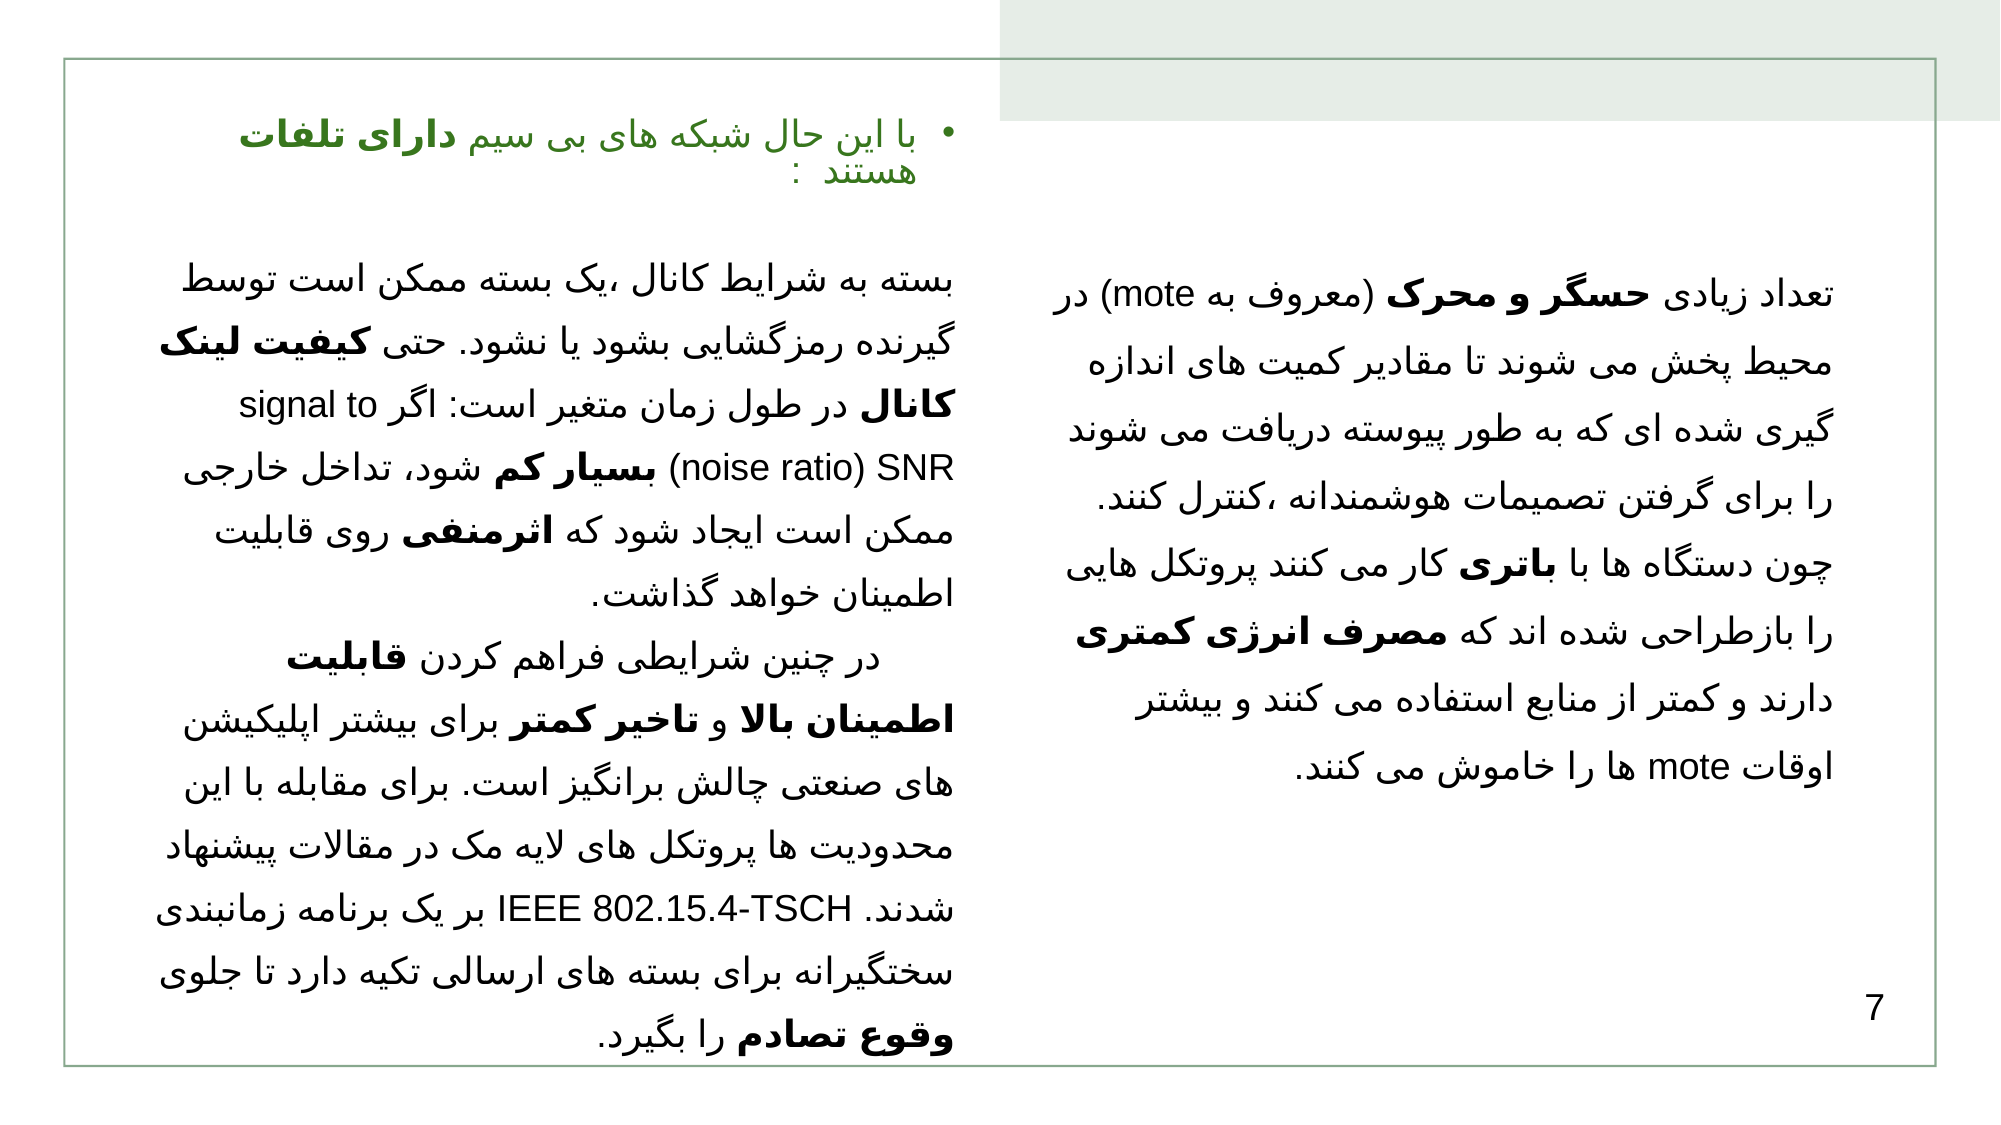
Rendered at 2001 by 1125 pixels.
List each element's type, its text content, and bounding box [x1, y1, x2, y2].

list با این حال شبکه های بی سیم دارای تلفات هستند : بسته به شرایط کانال ،یک بسته ممکن است توسط گیرنده رمزگشایی بشود یا نشود. حتی کیفیت لینک کانال در طول زمان متغیر است: اگر signal to noise ratio) SNR) بسیار کم شود، تداخل خارجی ممکن است ایجاد شود که اثرمنفی روی قابلیت اطمینان خواهد گذاشت. در چنین شرایطی فراهم کردن قابلیت اطمینان بالا و تاخیر کمتر برای بیشتر اپلیکیشن های صنعتی چالش برانگیز است. برای مقابله با این محدودیت ها پروتکل های لایه مک در مقالات پیشنهاد شدند. IEEE 802.15.4-TSCH بر یک برنامه زمانبندی سختگیرانه برای بسته های ارسالی تکیه دارد تا جلوی وقوع تصادم را بگیرد. [127, 111, 971, 686]
text_box 7 [1849, 974, 1898, 1035]
list تعداد زیادی حسگر و محرک (معروف به mote) در محیط پخش می شوند تا مقادیر کمیت های اندازه گیری شده ای که به طور پیوسته دریافت می شوند را برای گرفتن تصمیمات هوشمندانه ،کنترل کنند. چون دستگاه ها با باتری کار می کنند پروتکل هایی را بازطراحی شده اند که مصرف انرژی کمتری دارند و کمتر از منابع استفاده می کنند و بیشتر اوقات mote ها را خاموش می کنند. [1037, 239, 1850, 814]
